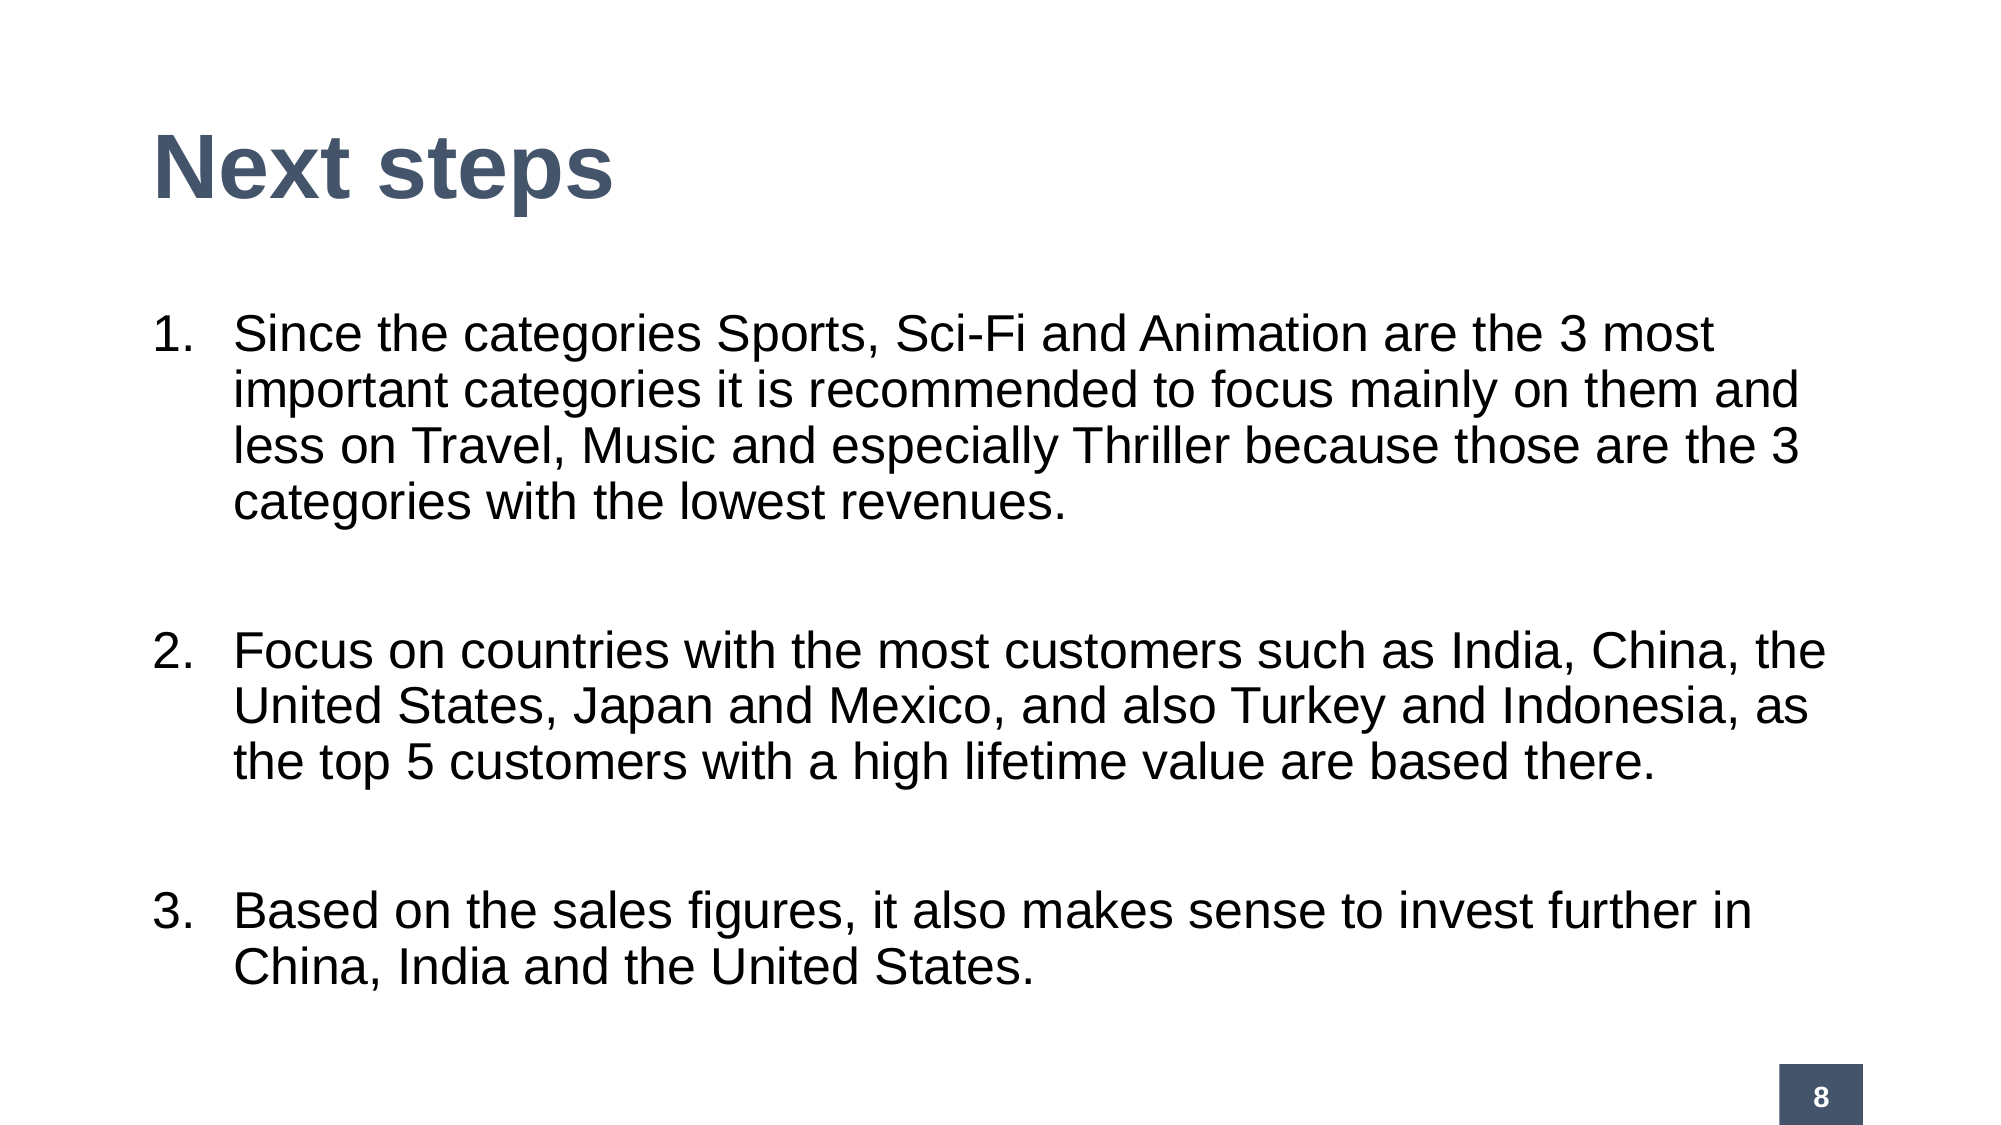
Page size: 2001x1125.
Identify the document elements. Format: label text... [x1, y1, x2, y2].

list Since the categories Sports, Sci-Fi and Animation are the 3 most important categories it is recommended to focus mainly on them and less on Travel, Music and especially Thriller because those are the 3 categories with the lowest revenues. Focus on countries with the most customers such as India, China, the United States, Japan and Mexico, and also Turkey and Indonesia, as the top 5 customers with a high lifetime value are based there. Based on the sales figures, it also makes sense to invest further in China, India and the United States. [137, 299, 1863, 1014]
slide_number 8 [1780, 1065, 1863, 1125]
title Next steps [137, 59, 1863, 278]
